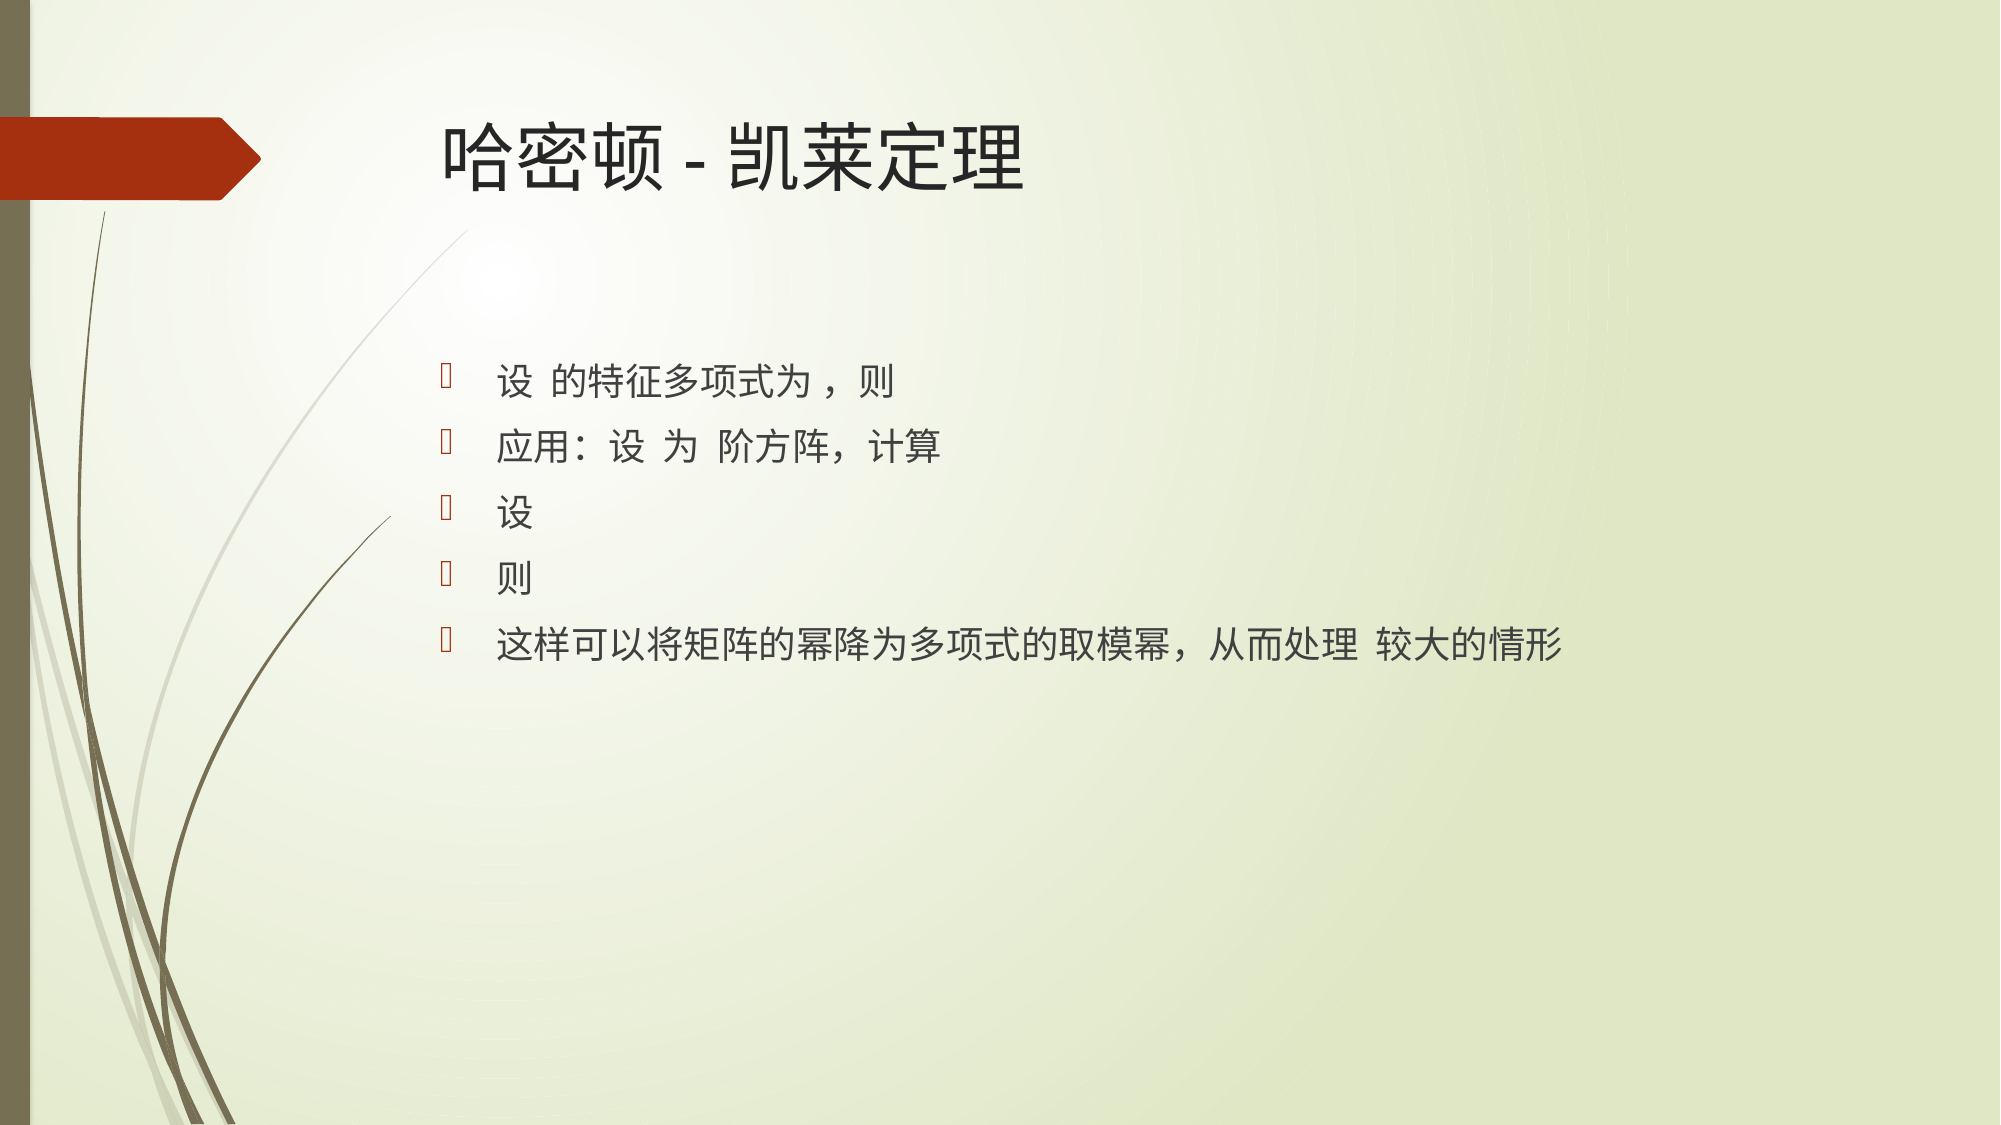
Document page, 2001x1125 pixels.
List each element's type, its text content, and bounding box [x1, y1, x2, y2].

title 哈密顿-凯莱定理 [425, 102, 1888, 313]
